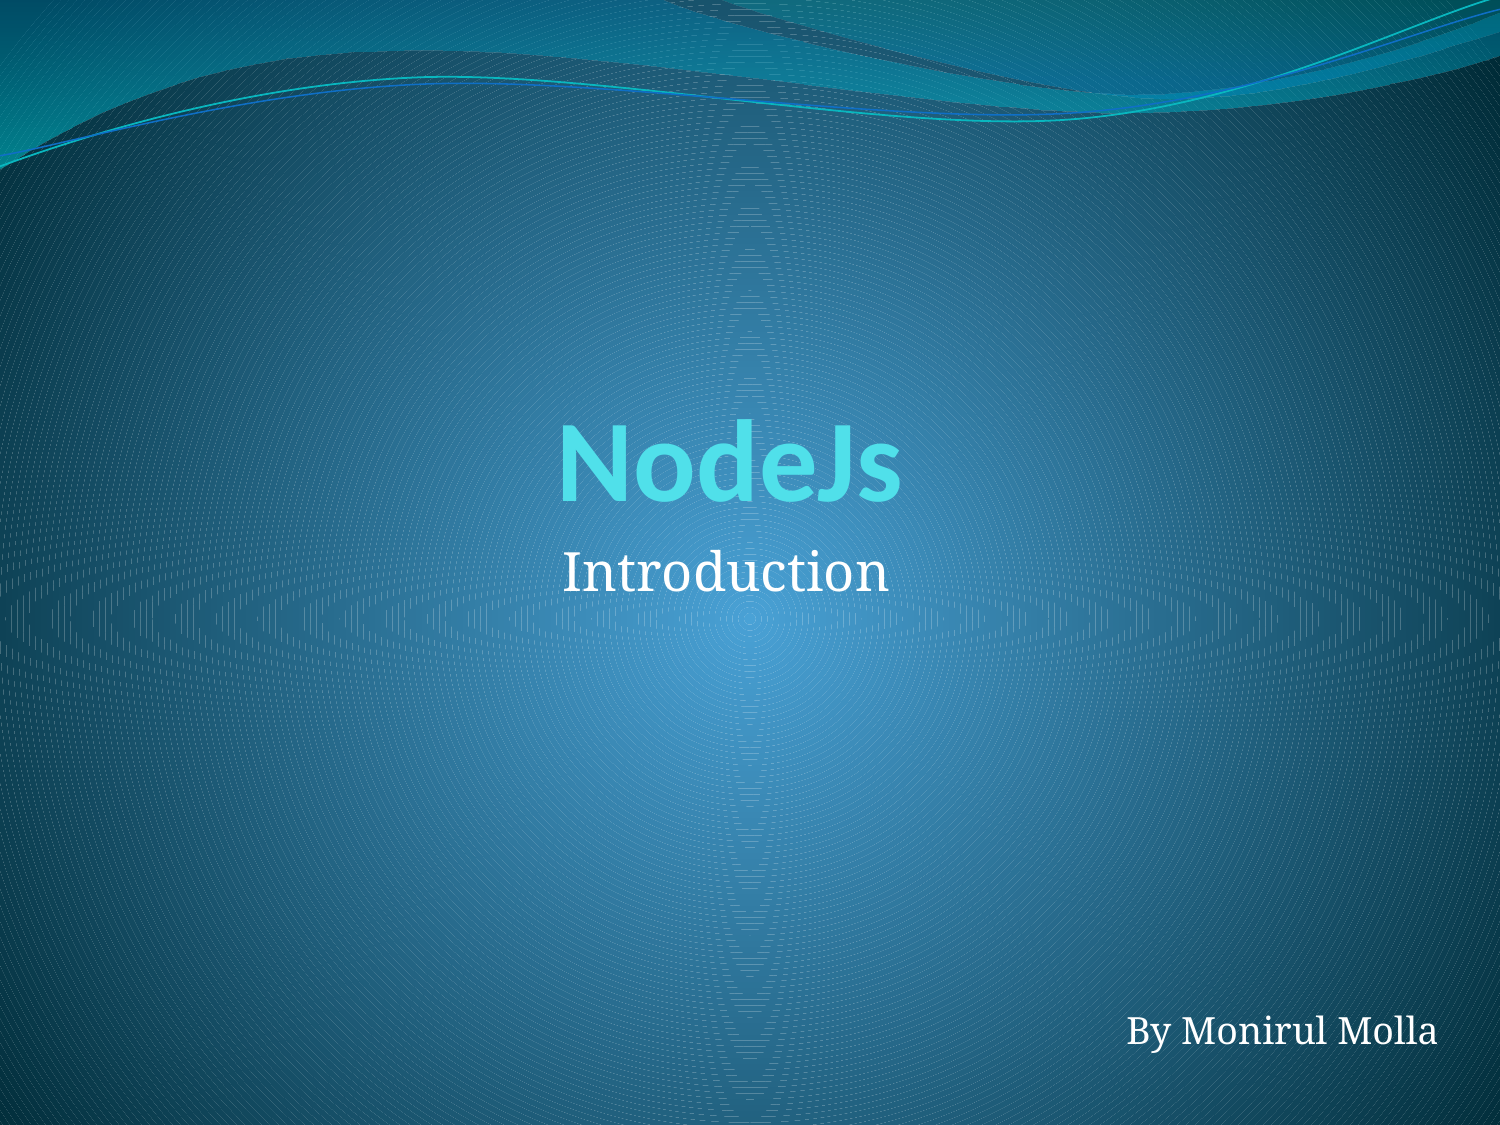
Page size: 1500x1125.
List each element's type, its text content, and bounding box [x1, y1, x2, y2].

subtitle Introduction [87, 529, 1376, 638]
title NodeJs [87, 337, 1376, 525]
text_box By Monirul Molla [1111, 999, 1454, 1060]
